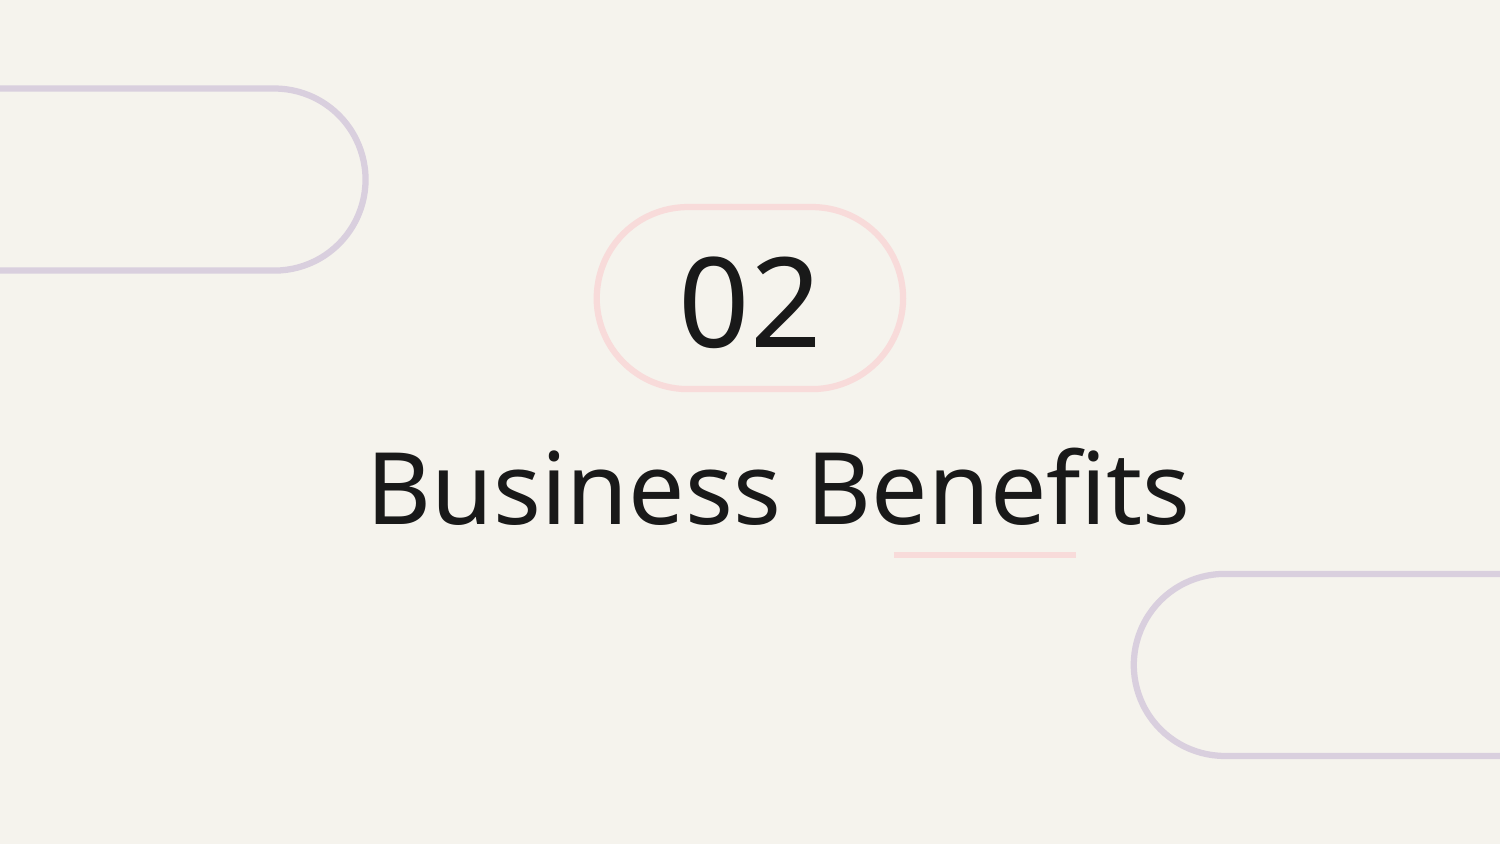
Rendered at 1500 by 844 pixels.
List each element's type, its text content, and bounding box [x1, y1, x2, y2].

title Business Benefits [328, 421, 1230, 560]
text_box [610, 346, 890, 390]
title 02 [491, 207, 1009, 346]
